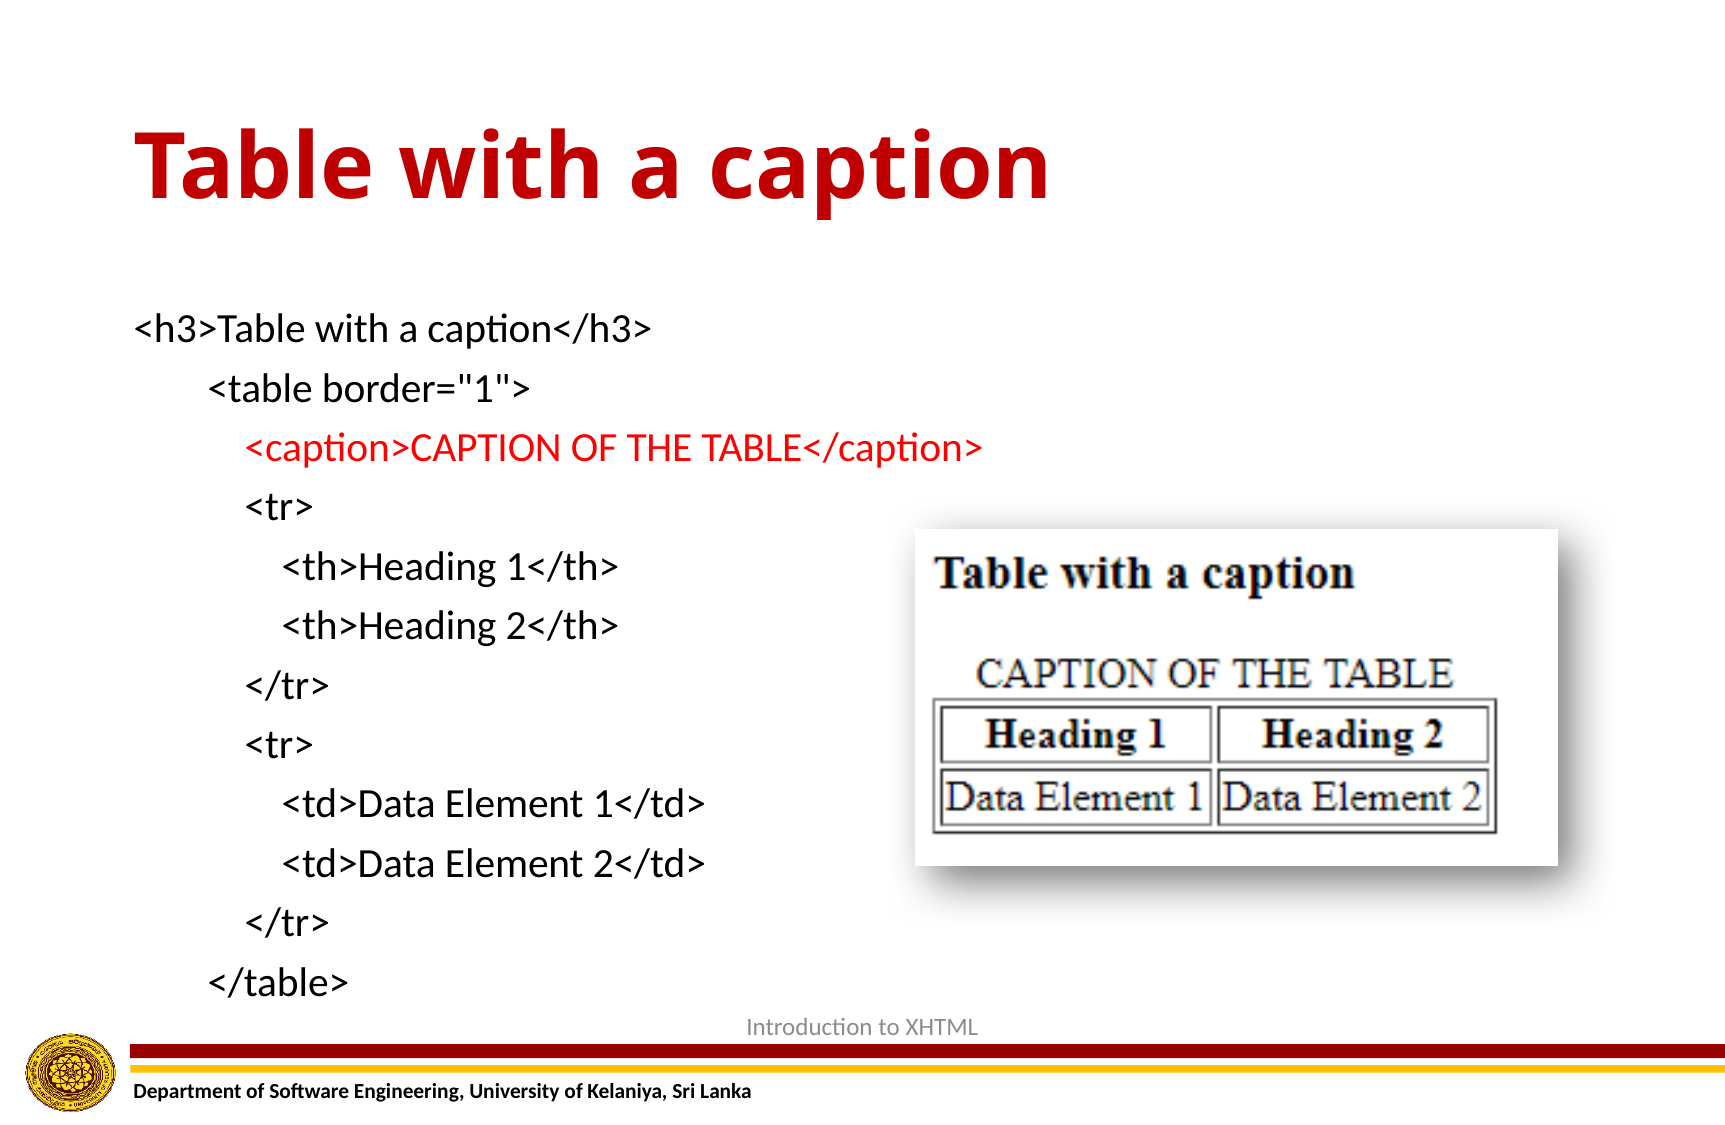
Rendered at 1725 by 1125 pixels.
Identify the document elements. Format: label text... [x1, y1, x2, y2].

footer Introduction to XHTML [571, 995, 1154, 1056]
title Table with a caption [118, 59, 1607, 278]
picture [915, 529, 1558, 866]
picture [21, 1031, 119, 1114]
list <h3>Table with a caption</h3> <table border="1"> <caption>CAPTION OF THE TABLE</caption> <tr> <th>Heading 1</th> <th>Heading 2</th> </tr> <tr> <td>Data Element 1</td> <td>Data Element 2</td> </tr> </table> [118, 299, 1607, 1014]
